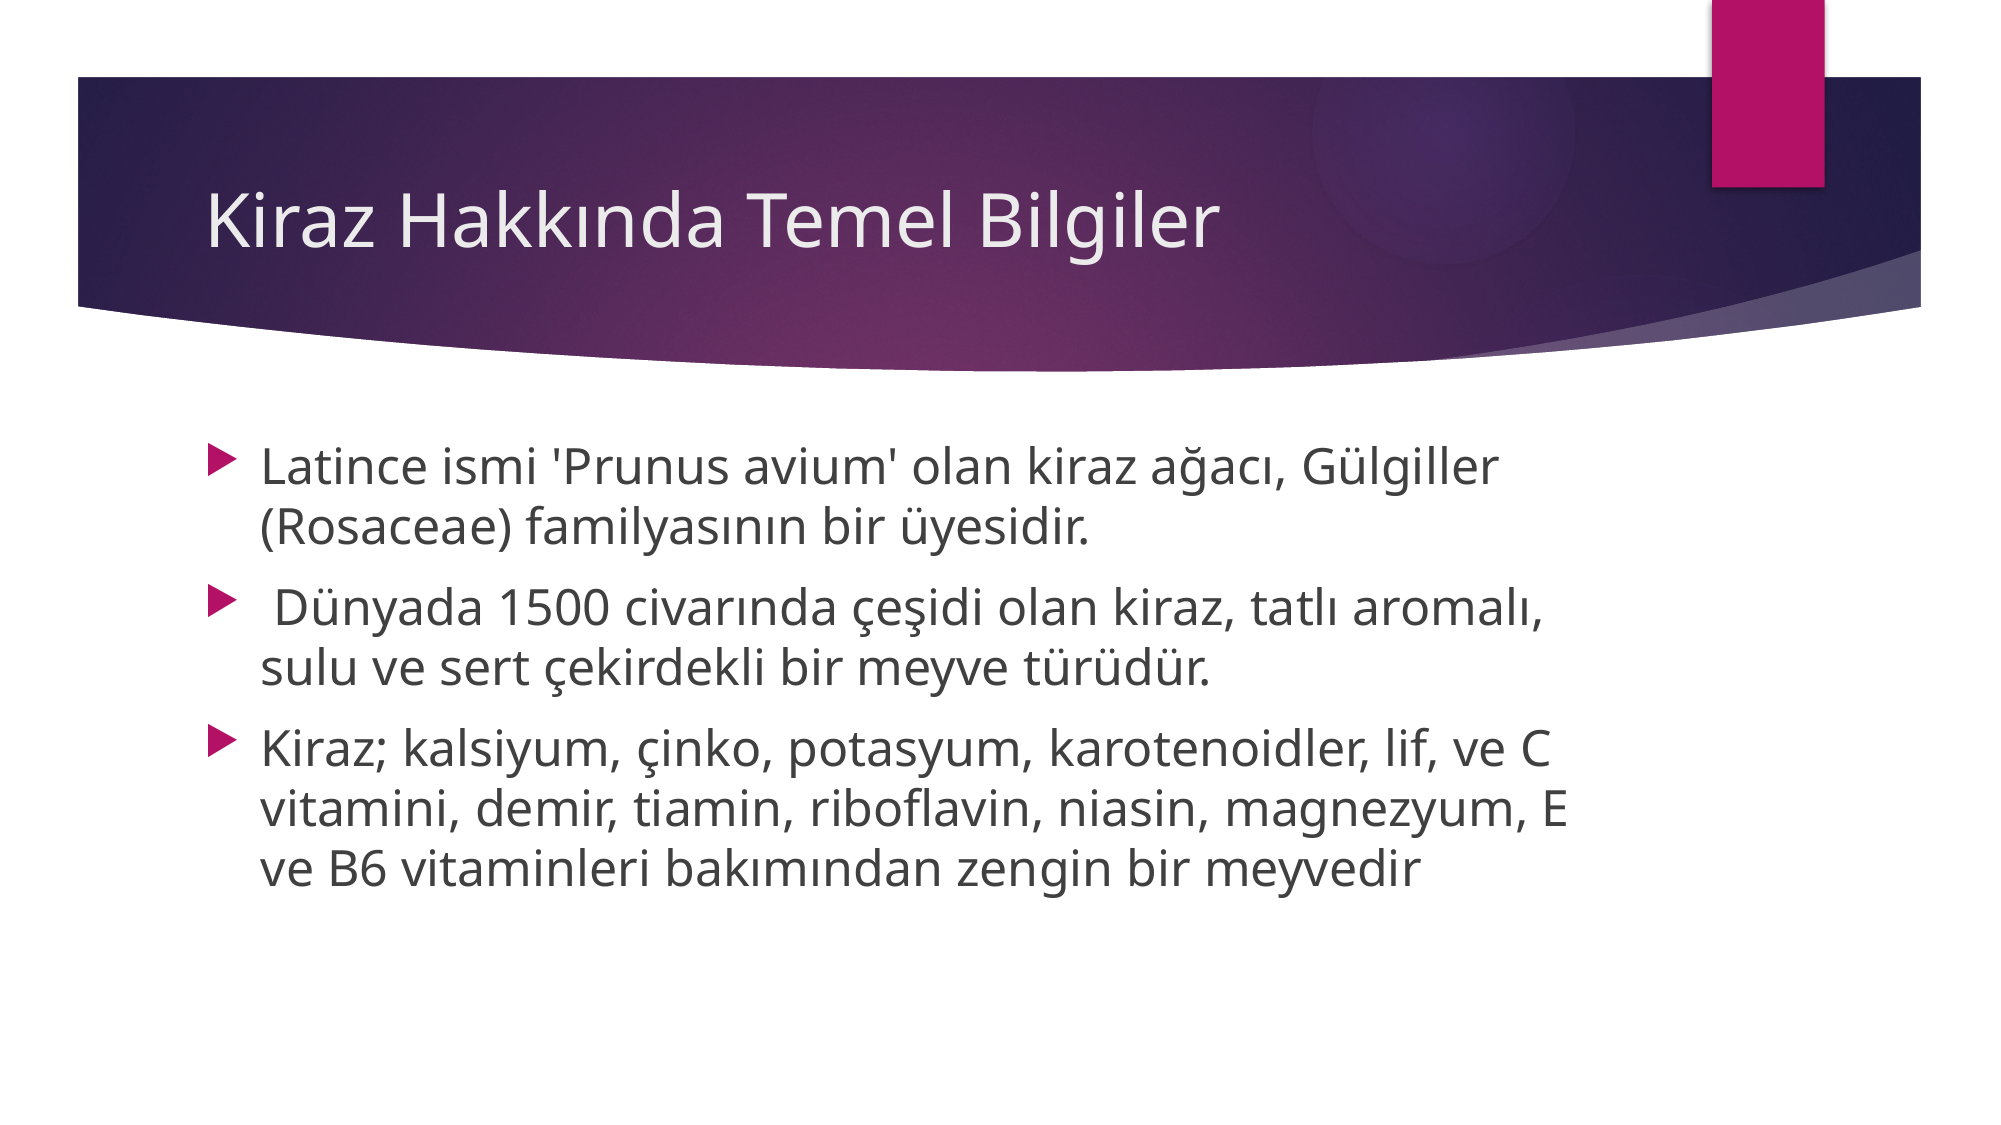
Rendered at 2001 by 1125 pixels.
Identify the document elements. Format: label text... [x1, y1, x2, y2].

list Latince ismi 'Prunus avium' olan kiraz ağacı, Gülgiller (Rosaceae) familyasının bir üyesidir. Dünyada 1500 civarında çeşidi olan kiraz, tatlı aromalı, sulu ve sert çekirdekli bir meyve türüdür. Kiraz; kalsiyum, çinko, potasyum, karotenoidler, lif, ve C vitamini, demir, tiamin, riboflavin, niasin, magnezyum, E ve B6 vitaminleri bakımından zengin bir meyvedir [189, 427, 1638, 988]
title Kiraz Hakkında Temel Bilgiler [189, 159, 1627, 276]
